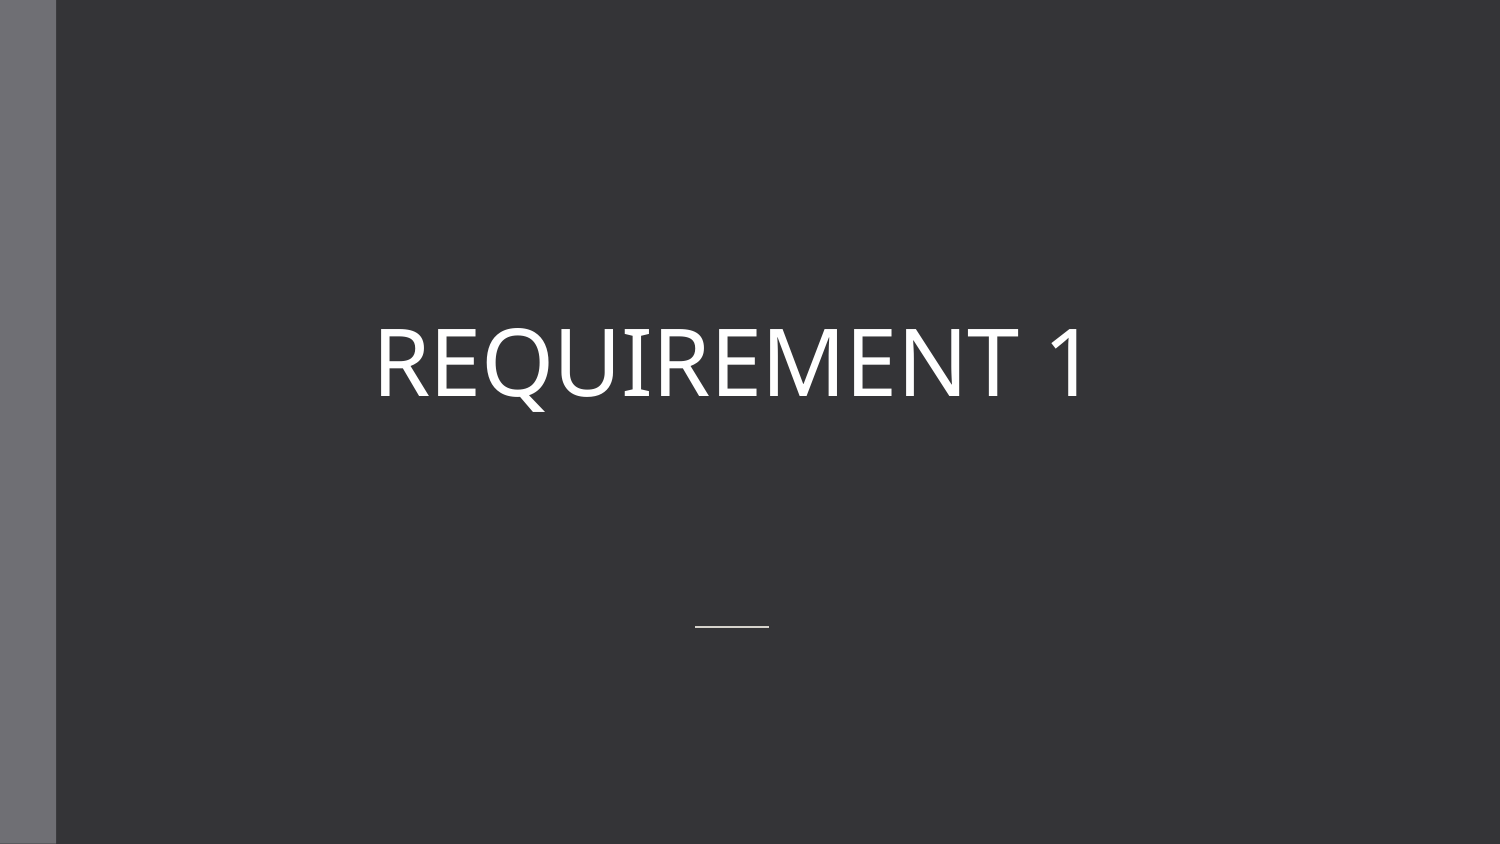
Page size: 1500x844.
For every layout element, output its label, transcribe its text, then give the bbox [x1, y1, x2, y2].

title REQUIREMENT 1 [155, 126, 1314, 602]
